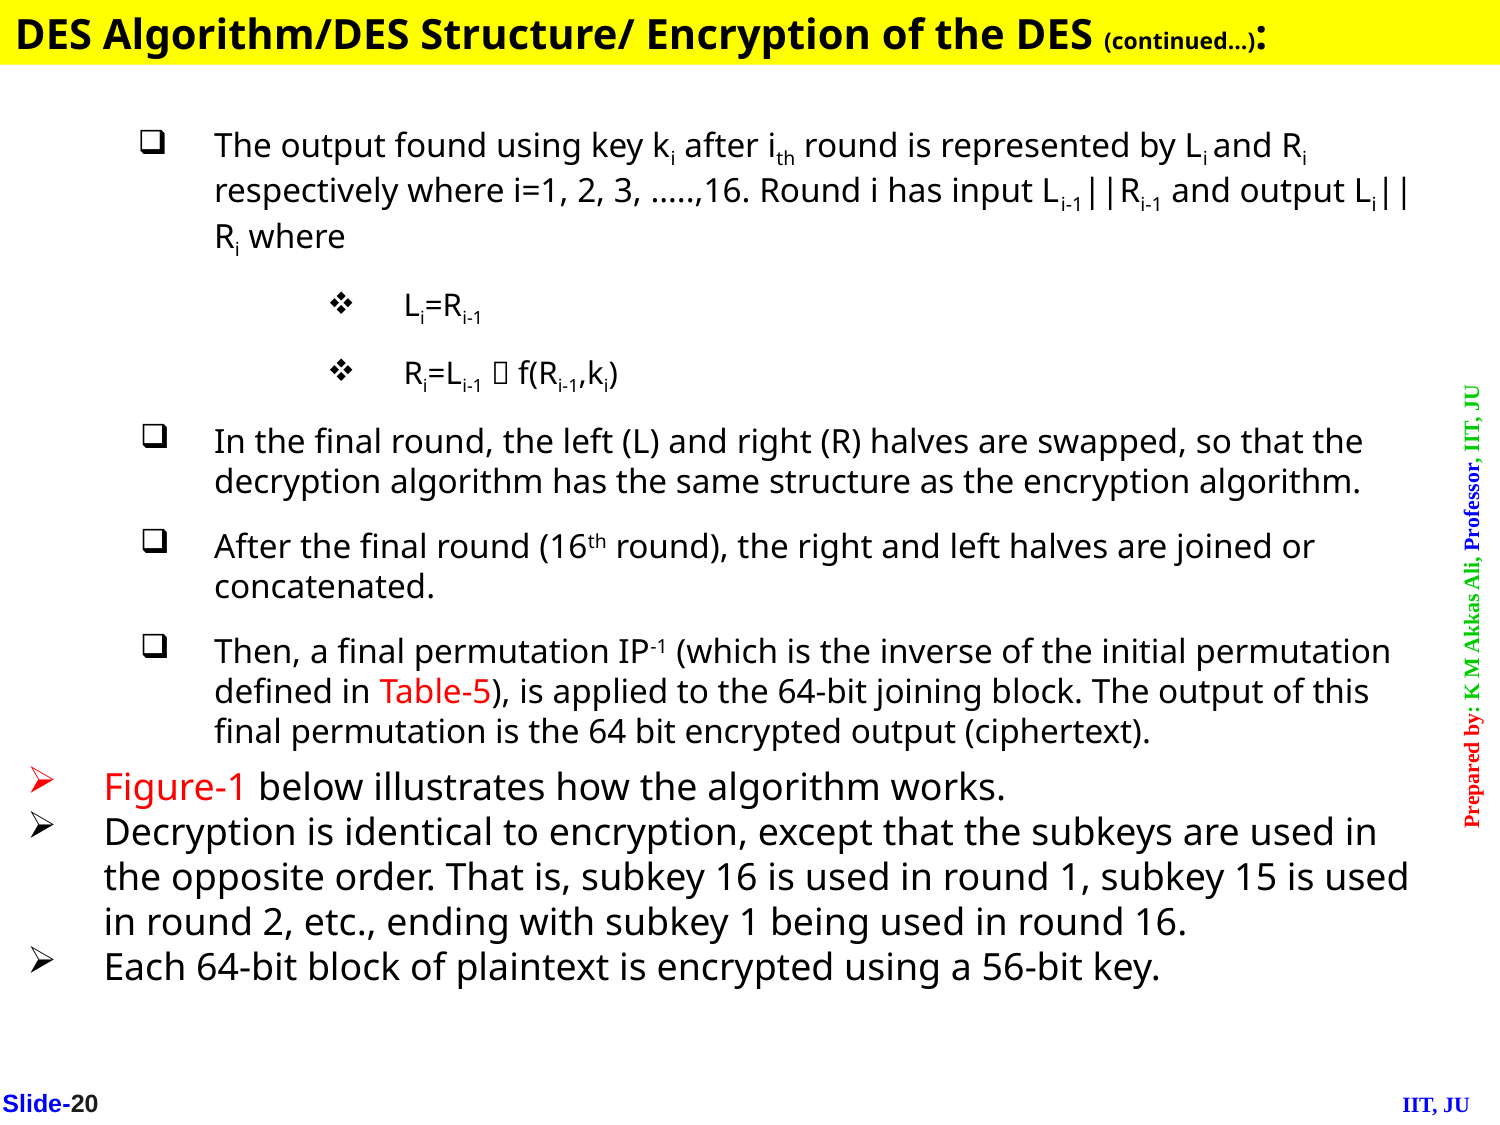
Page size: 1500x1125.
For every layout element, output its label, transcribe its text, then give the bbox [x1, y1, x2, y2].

text_box DES Algorithm/DES Structure/ Encryption of the DES (continued…): [0, 0, 1500, 65]
slide_number Slide-20 [0, 1049, 301, 1125]
text_box The output found using key ki after ith round is represented by Li and Ri respectively where i=1, 2, 3, …..,16. Round i has input Li-1||Ri-1 and output Li||Ri where Li=Ri-1 Ri=Li-1  f(Ri-1,ki) In the final round, the left (L) and right (R) halves are swapped, so that the decryption algorithm has the same structure as the encryption algorithm. After the final round (16th round), the right and left halves are joined or concatenated. Then, a final permutation IP-1 (which is the inverse of the initial permutation defined in Table-5), is applied to the 64-bit joining block. The output of this final permutation is the 64 bit encrypted output (ciphertext). Figure-1 below illustrates how the algorithm works. Decryption is identical to encryption, except that the subkeys are used in the opposite order. That is, subkey 16 is used in round 1, subkey 15 is used in round 2, etc., ending with subkey 1 being used in round 16. Each 64-bit block of plaintext is encrypted using a 56-bit key. [12, 116, 1450, 995]
